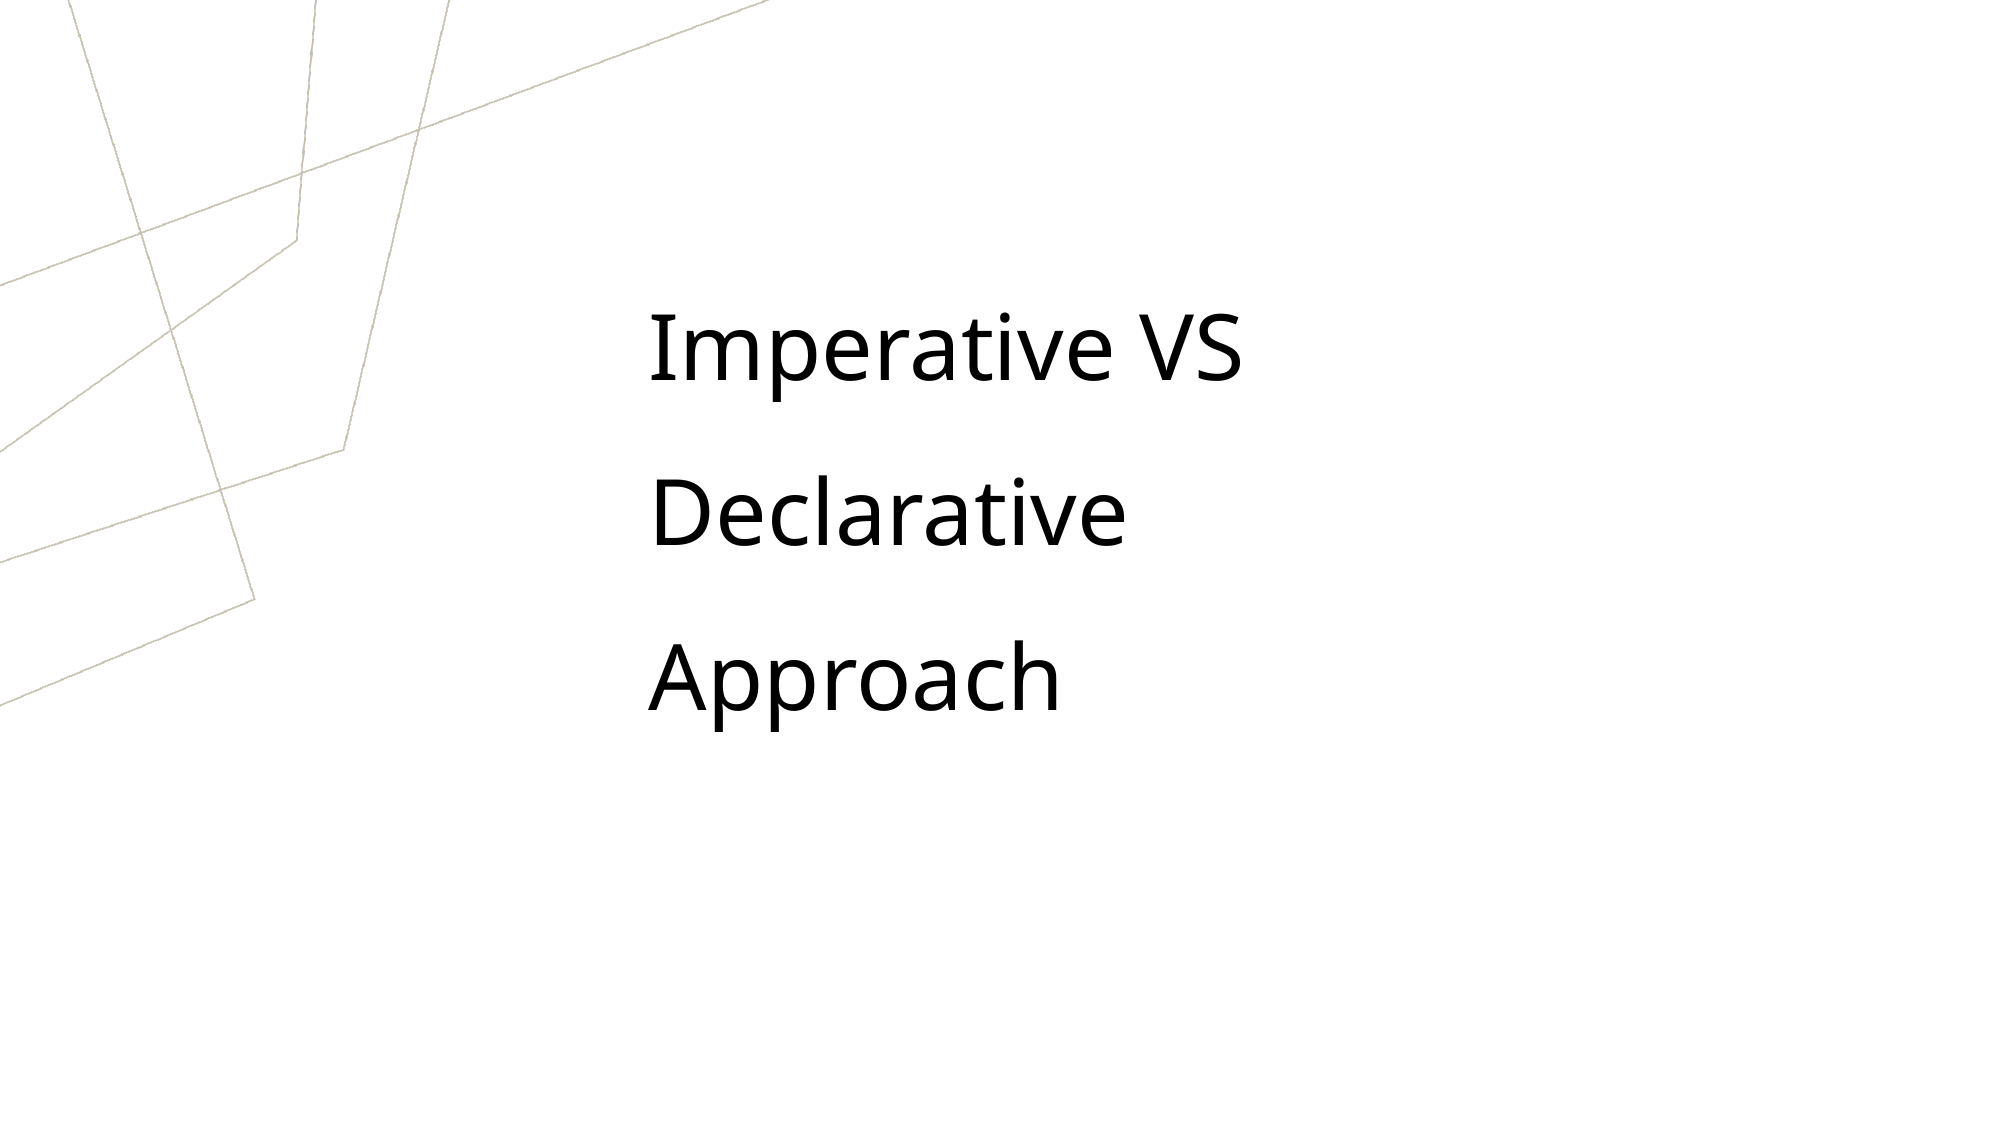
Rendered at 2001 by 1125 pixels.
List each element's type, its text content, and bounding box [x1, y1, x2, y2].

text_box Imperative VS Declarative Approach [634, 226, 1432, 736]
picture [0, 0, 803, 720]
